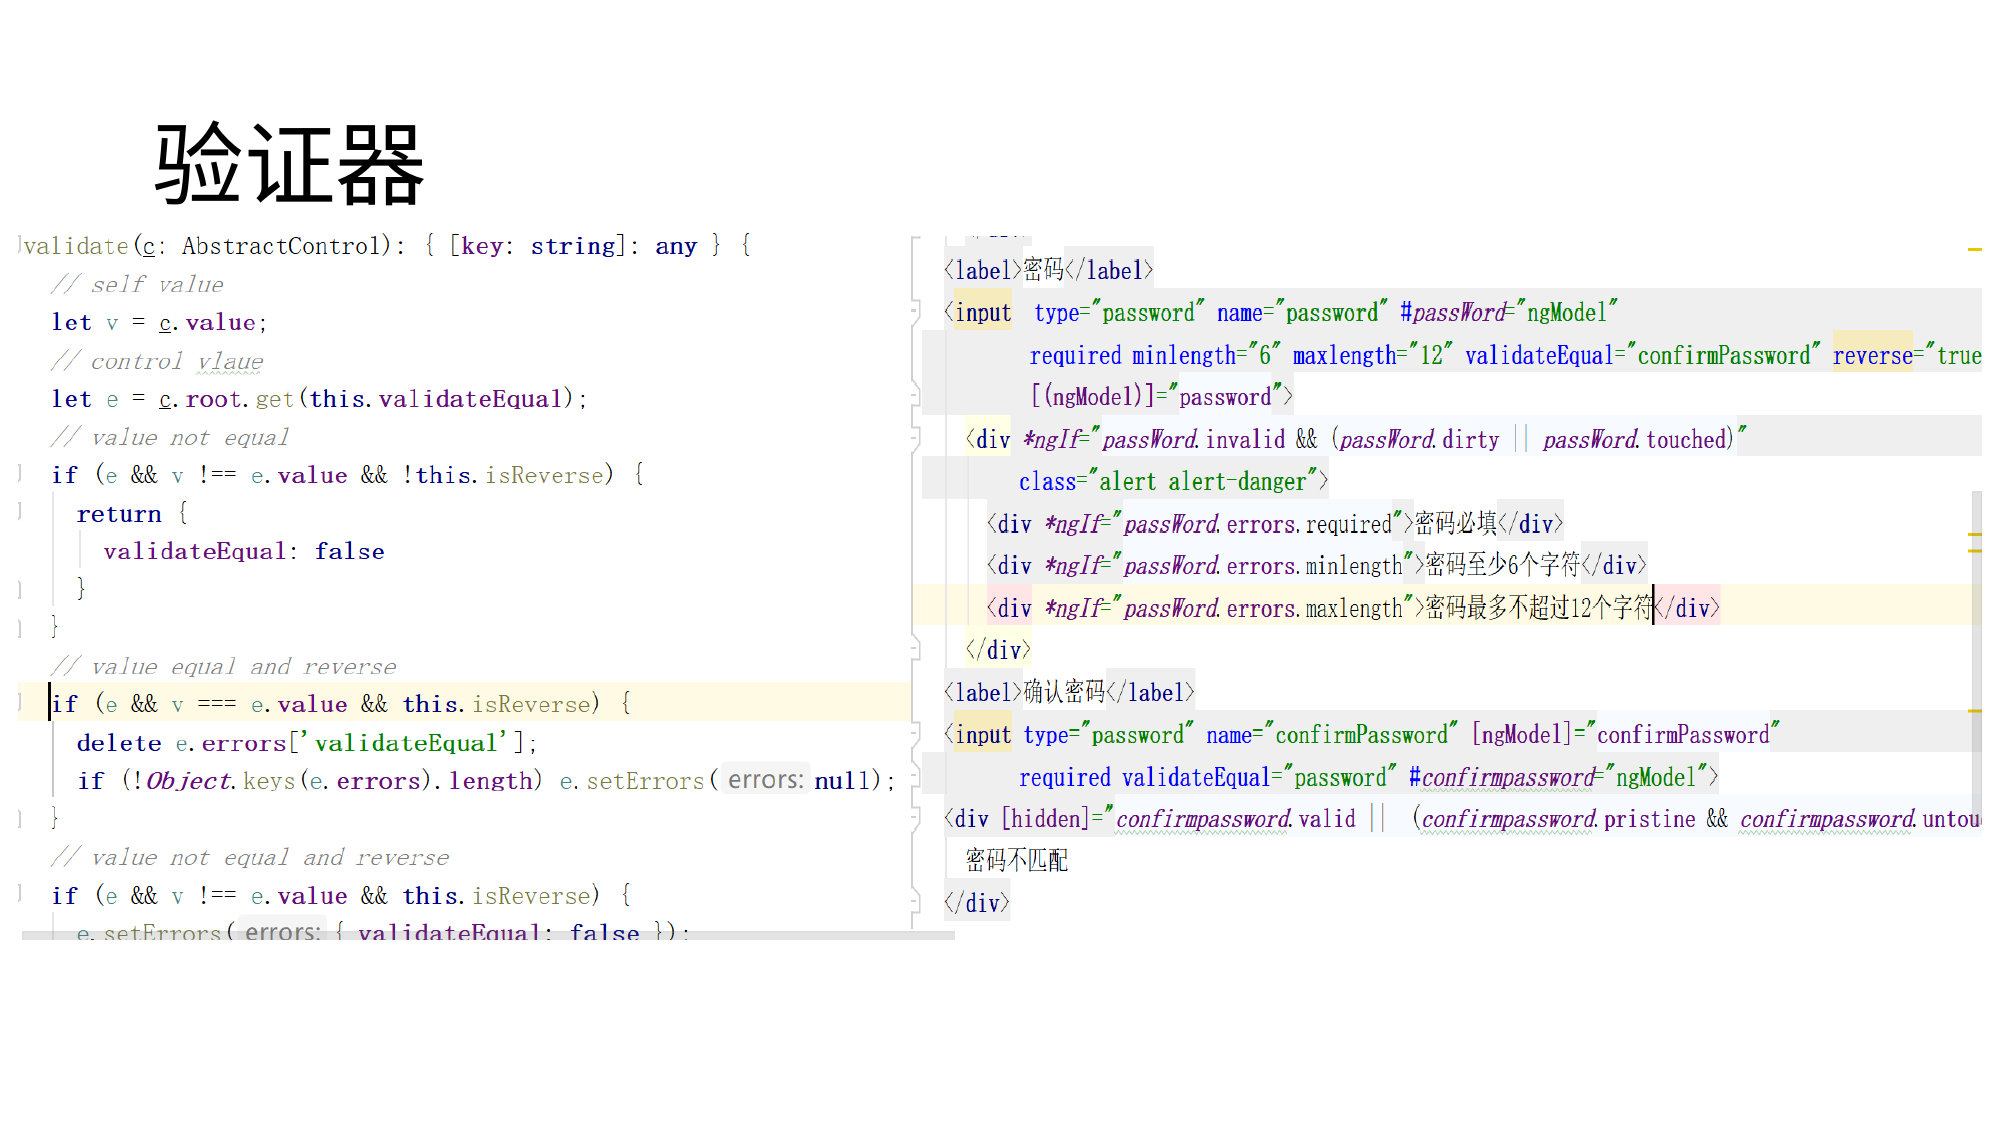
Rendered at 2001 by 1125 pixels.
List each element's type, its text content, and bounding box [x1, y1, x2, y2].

title 验证器 [137, 59, 1863, 236]
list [18, 225, 955, 940]
picture [911, 236, 1982, 929]
